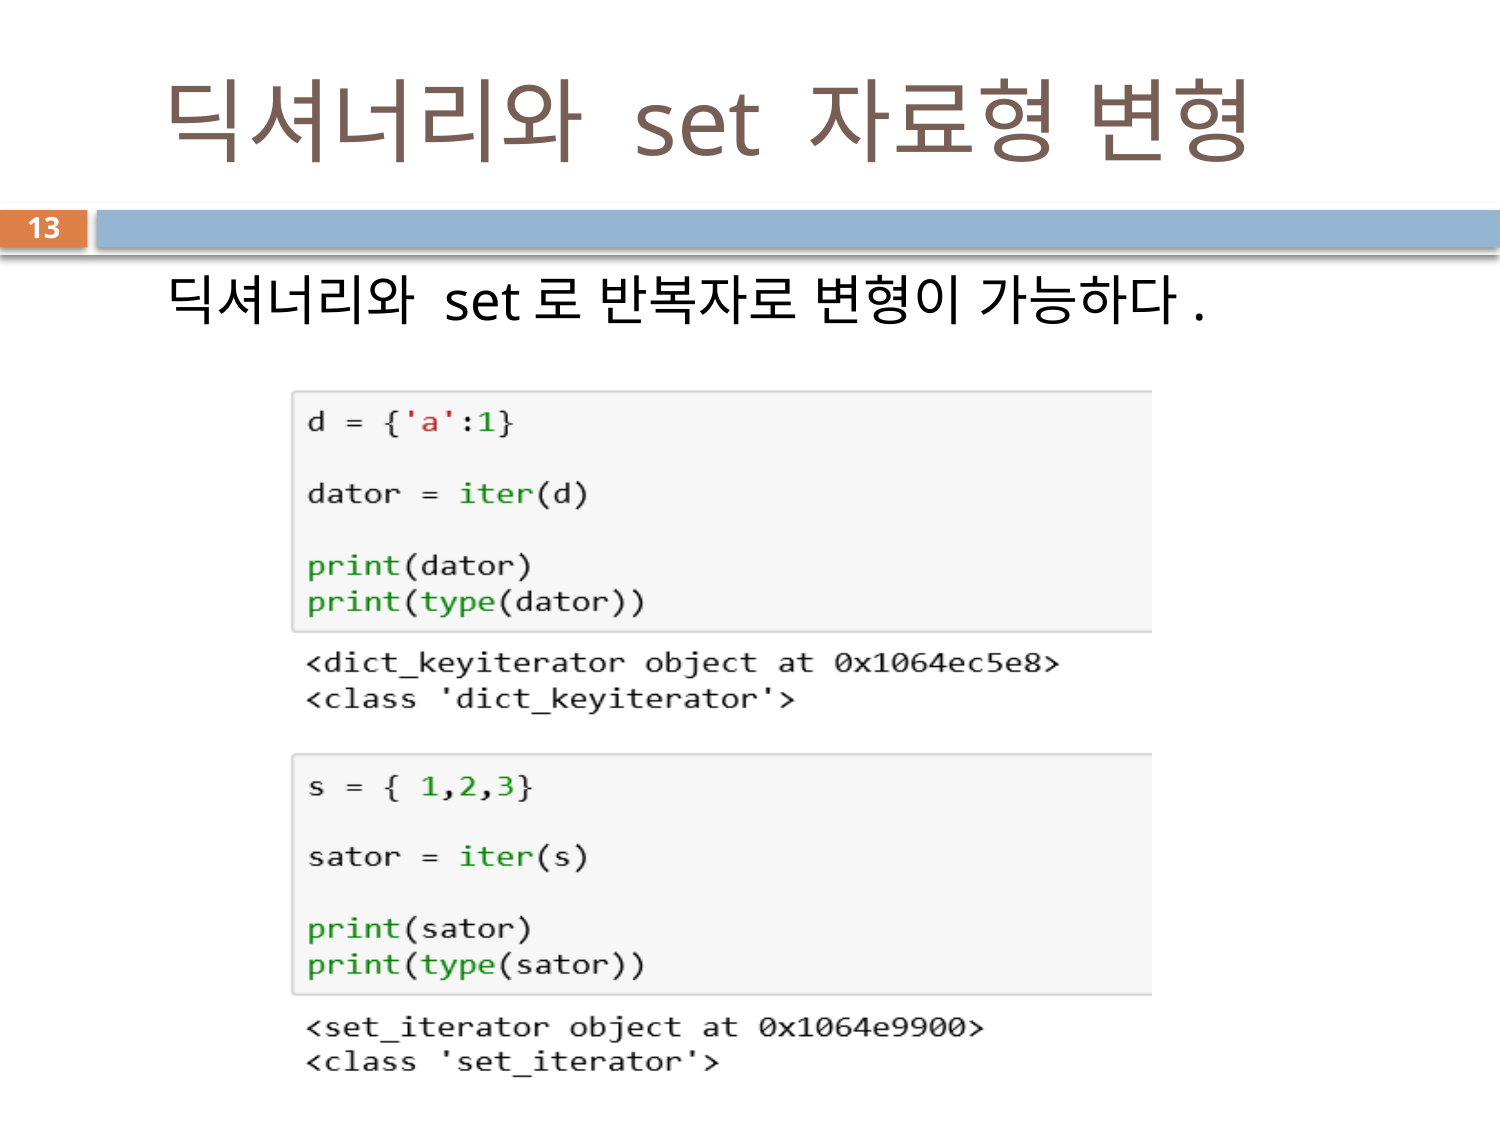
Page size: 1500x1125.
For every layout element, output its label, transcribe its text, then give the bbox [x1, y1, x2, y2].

title 딕셔너리와 set 자료형 변형 [100, 37, 1438, 200]
list 딕셔너리와 set로 반복자로 변형이 가능하다. [76, 259, 1427, 492]
picture [277, 375, 1152, 1107]
slide_number 13 [0, 208, 88, 249]
